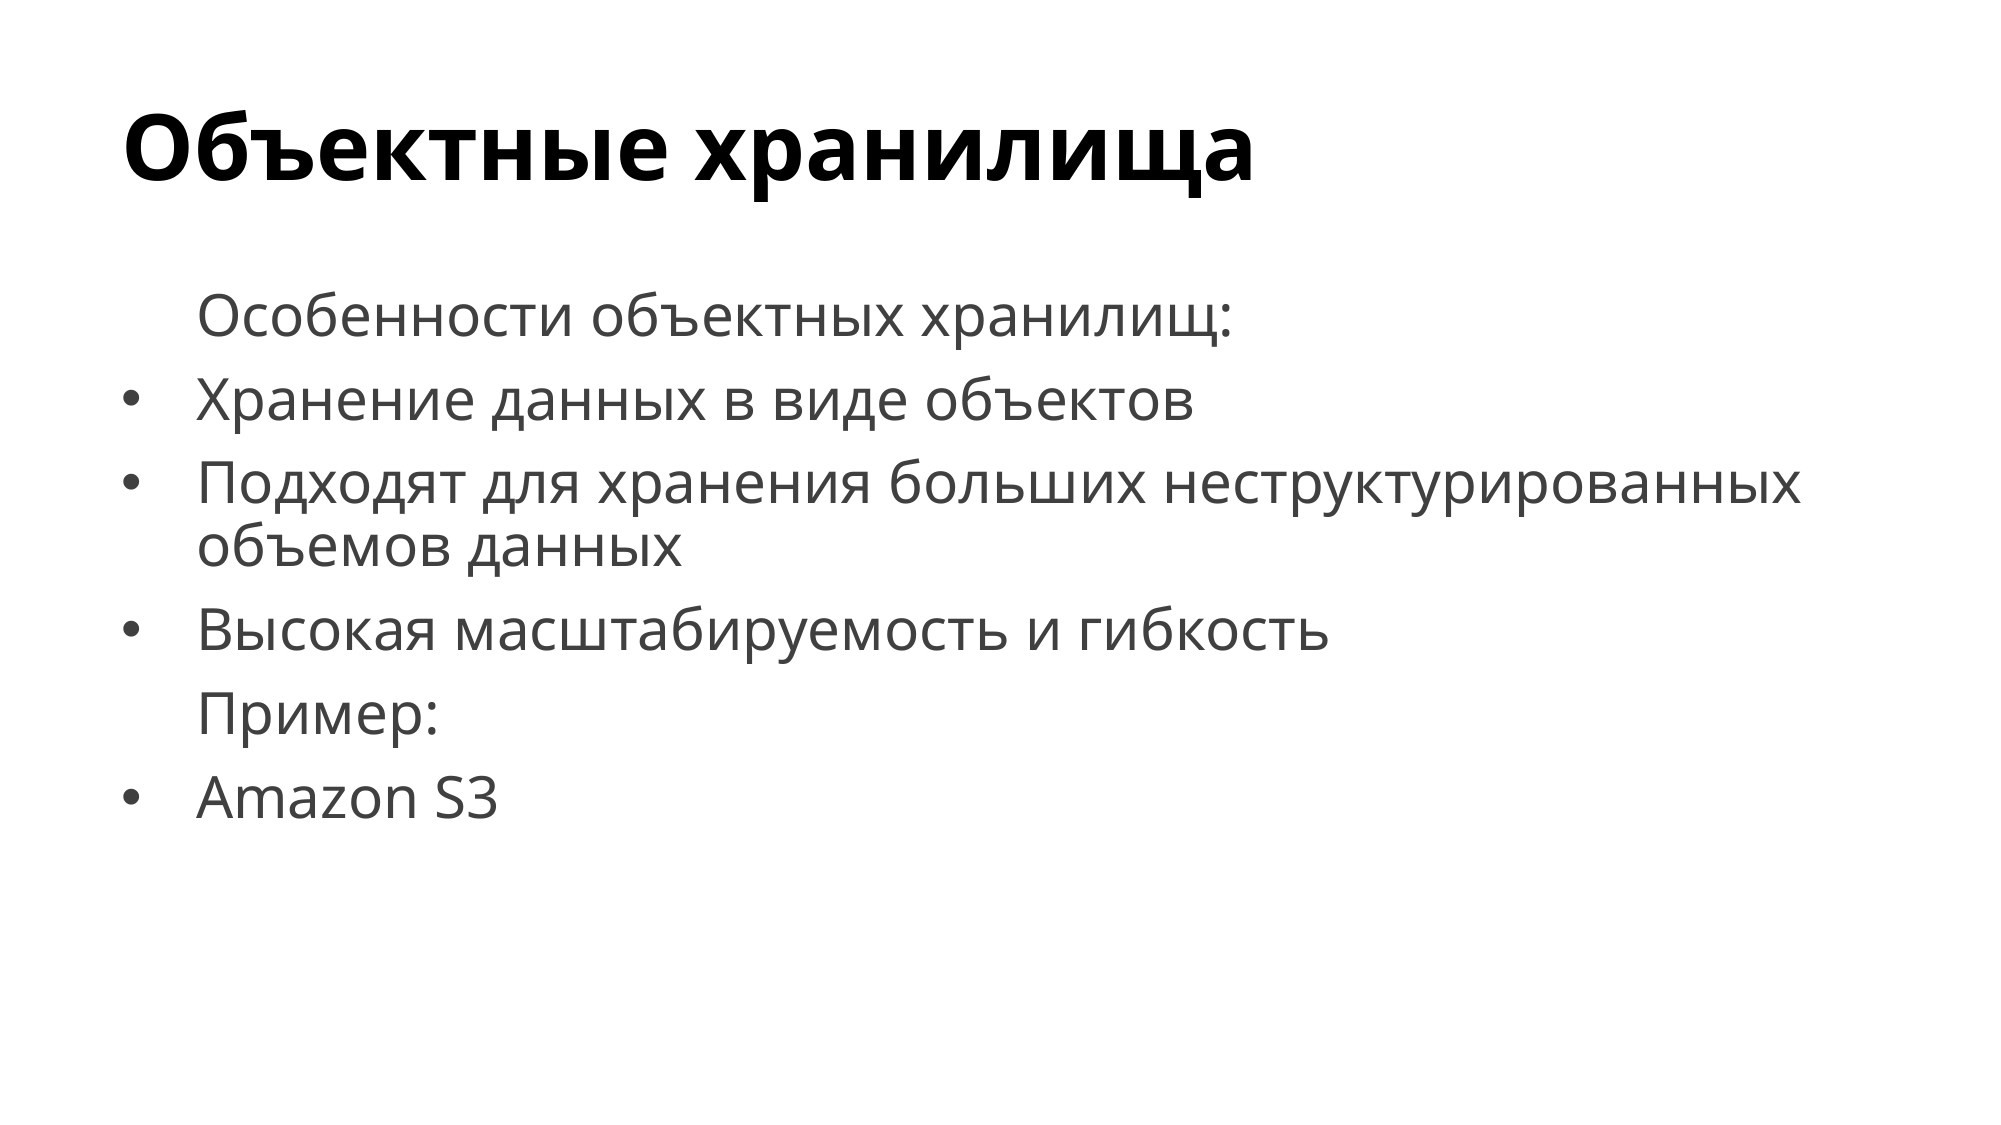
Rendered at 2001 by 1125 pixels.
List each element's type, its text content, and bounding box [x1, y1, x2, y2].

list Особенности объектных хранилищ: Хранение данных в виде объектов Подходят для хранения больших неструктурированных объемов данных Высокая масштабируемость и гибкость Пример: Amazon S3 [106, 278, 1832, 846]
title Объектные хранилища [106, 42, 1832, 260]
